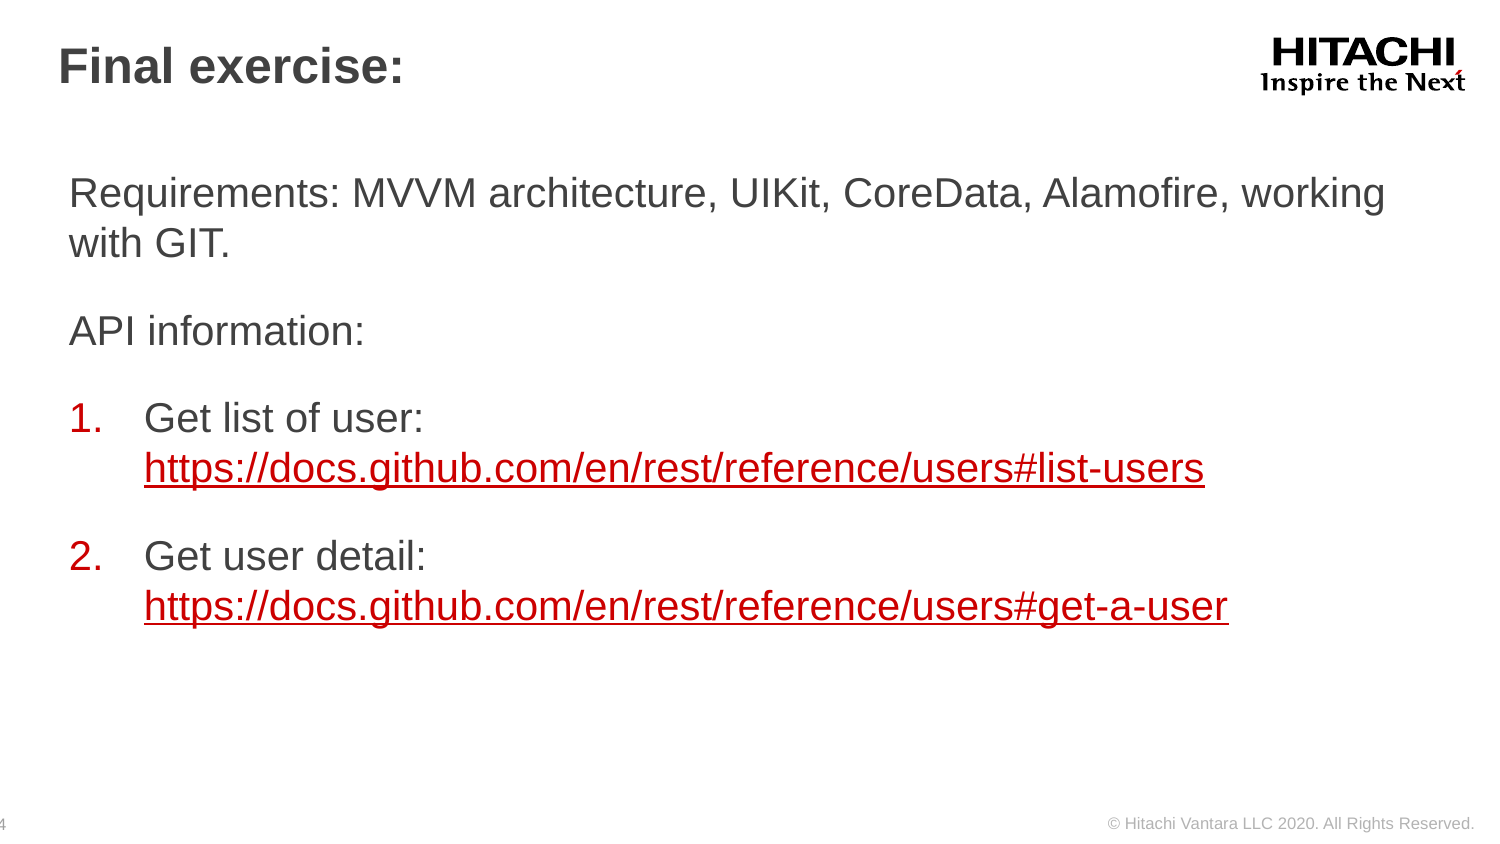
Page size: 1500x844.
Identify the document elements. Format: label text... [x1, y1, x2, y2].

title Final exercise: [42, 8, 1201, 130]
list Requirements: MVVM architecture, UIKit, CoreData, Alamofire, working with GIT. API information: Get list of user: https://docs.github.com/en/rest/reference/users#list-users Get user detail: https://docs.github.com/en/rest/reference/users#get-a-user [53, 158, 1408, 844]
